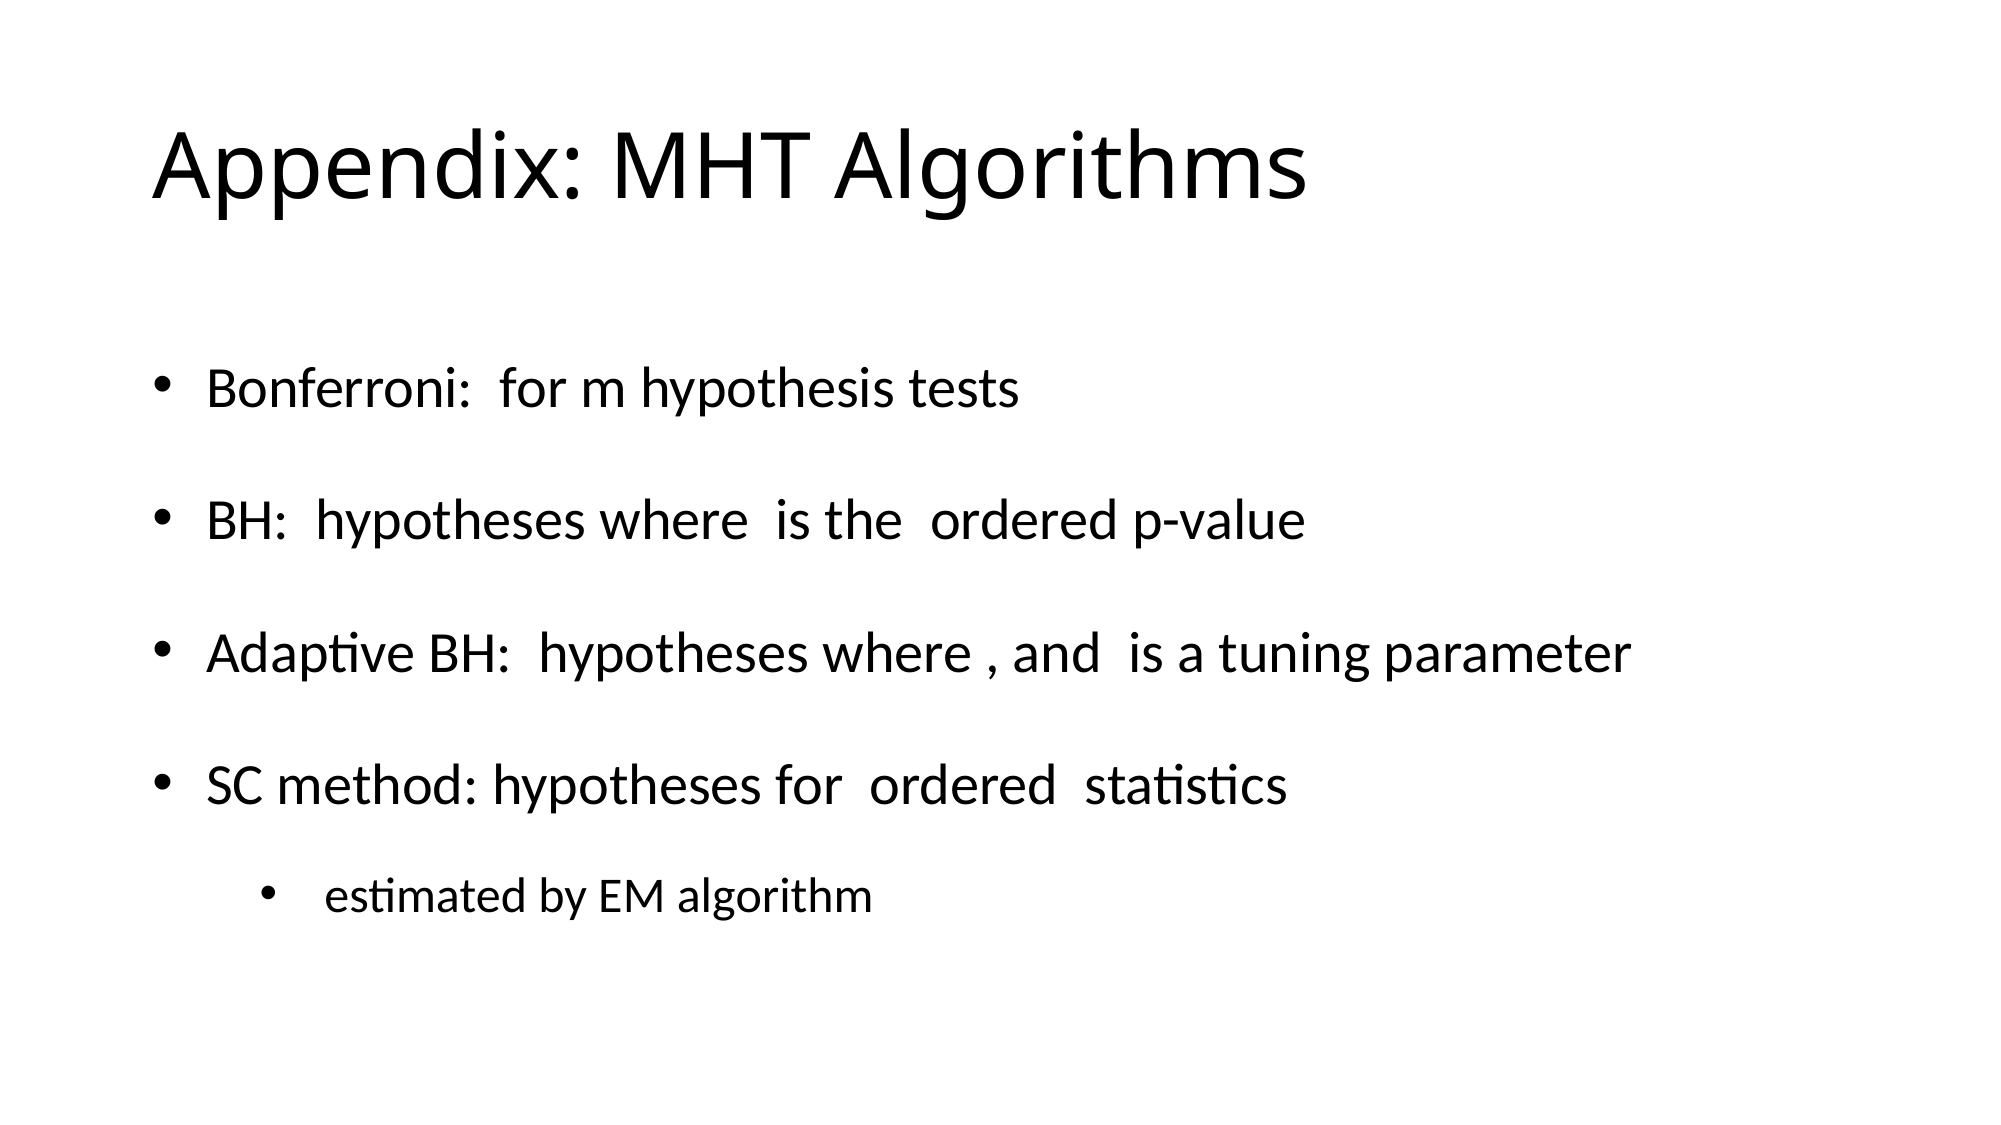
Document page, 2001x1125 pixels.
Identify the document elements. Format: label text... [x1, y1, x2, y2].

title Appendix: MHT Algorithms [137, 59, 1863, 278]
